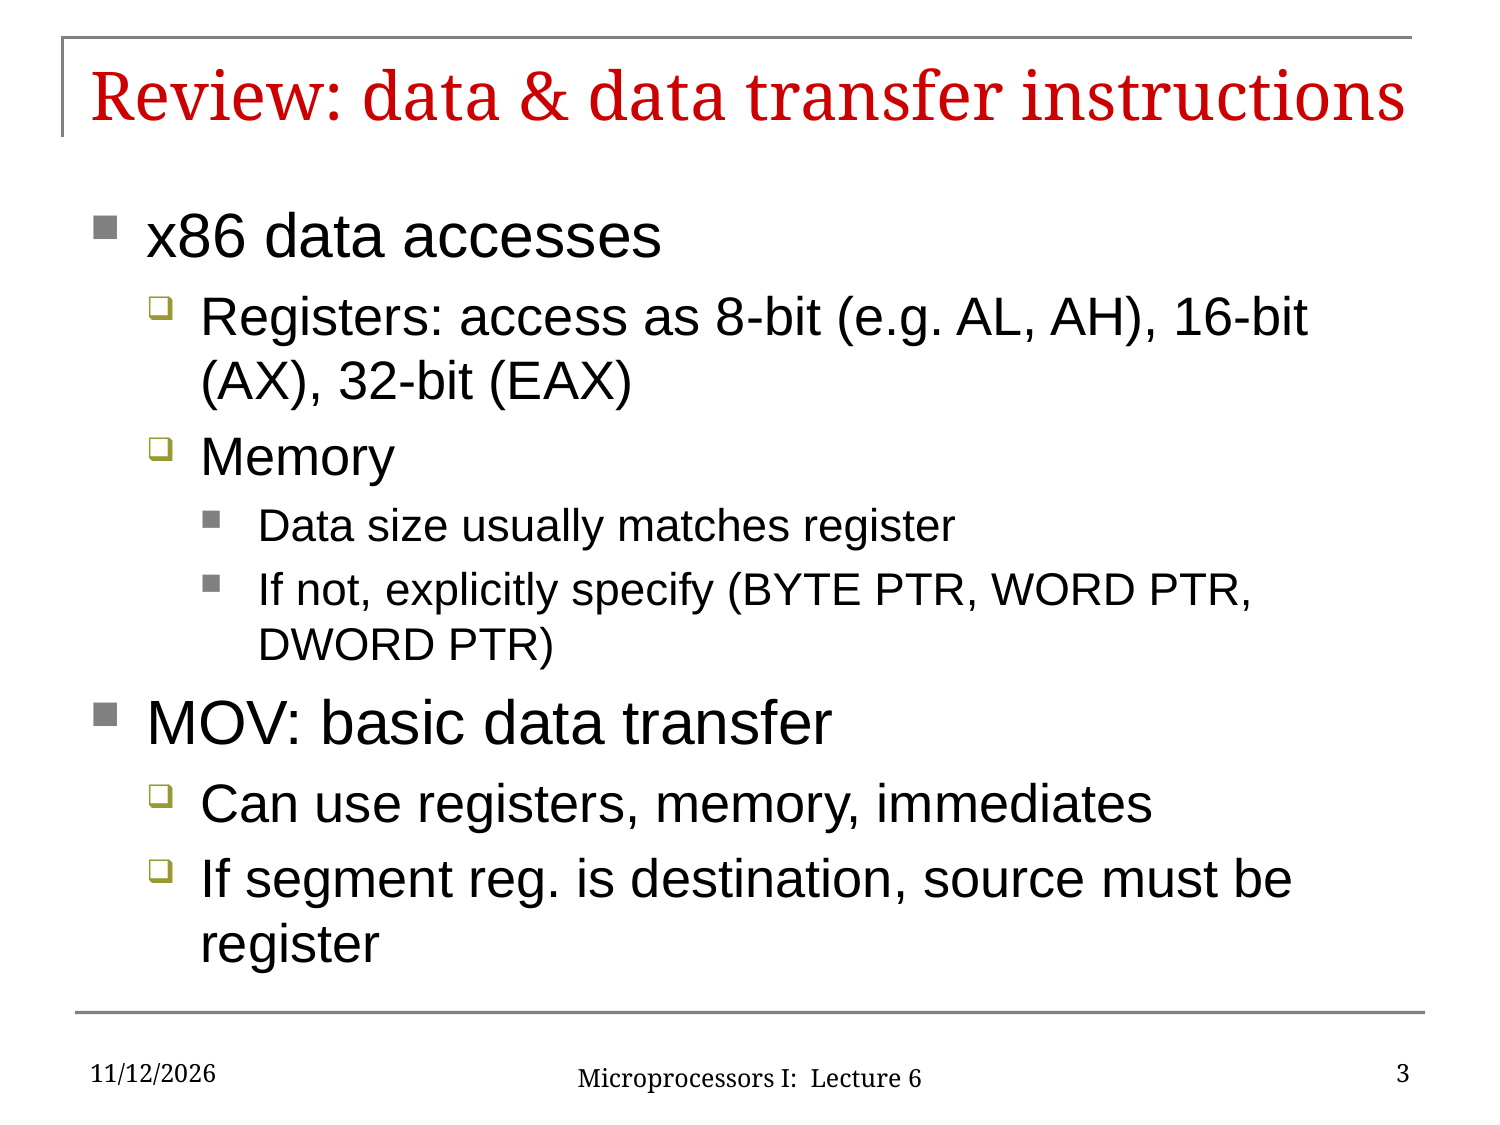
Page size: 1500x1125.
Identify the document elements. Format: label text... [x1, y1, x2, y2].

list x86 data accesses Registers: access as 8-bit (e.g. AL, AH), 16-bit (AX), 32-bit (EAX) Memory Data size usually matches register If not, explicitly specify (BYTE PTR, WORD PTR, DWORD PTR) MOV: basic data transfer Can use registers, memory, immediates If segment reg. is destination, source must be register [75, 187, 1425, 1006]
title Review: data & data transfer instructions [75, 45, 1425, 163]
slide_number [74, 1023, 426, 1100]
slide_number 3 [1074, 1023, 1426, 1100]
footer Microprocessors I: Lecture 6 [512, 1024, 988, 1101]
